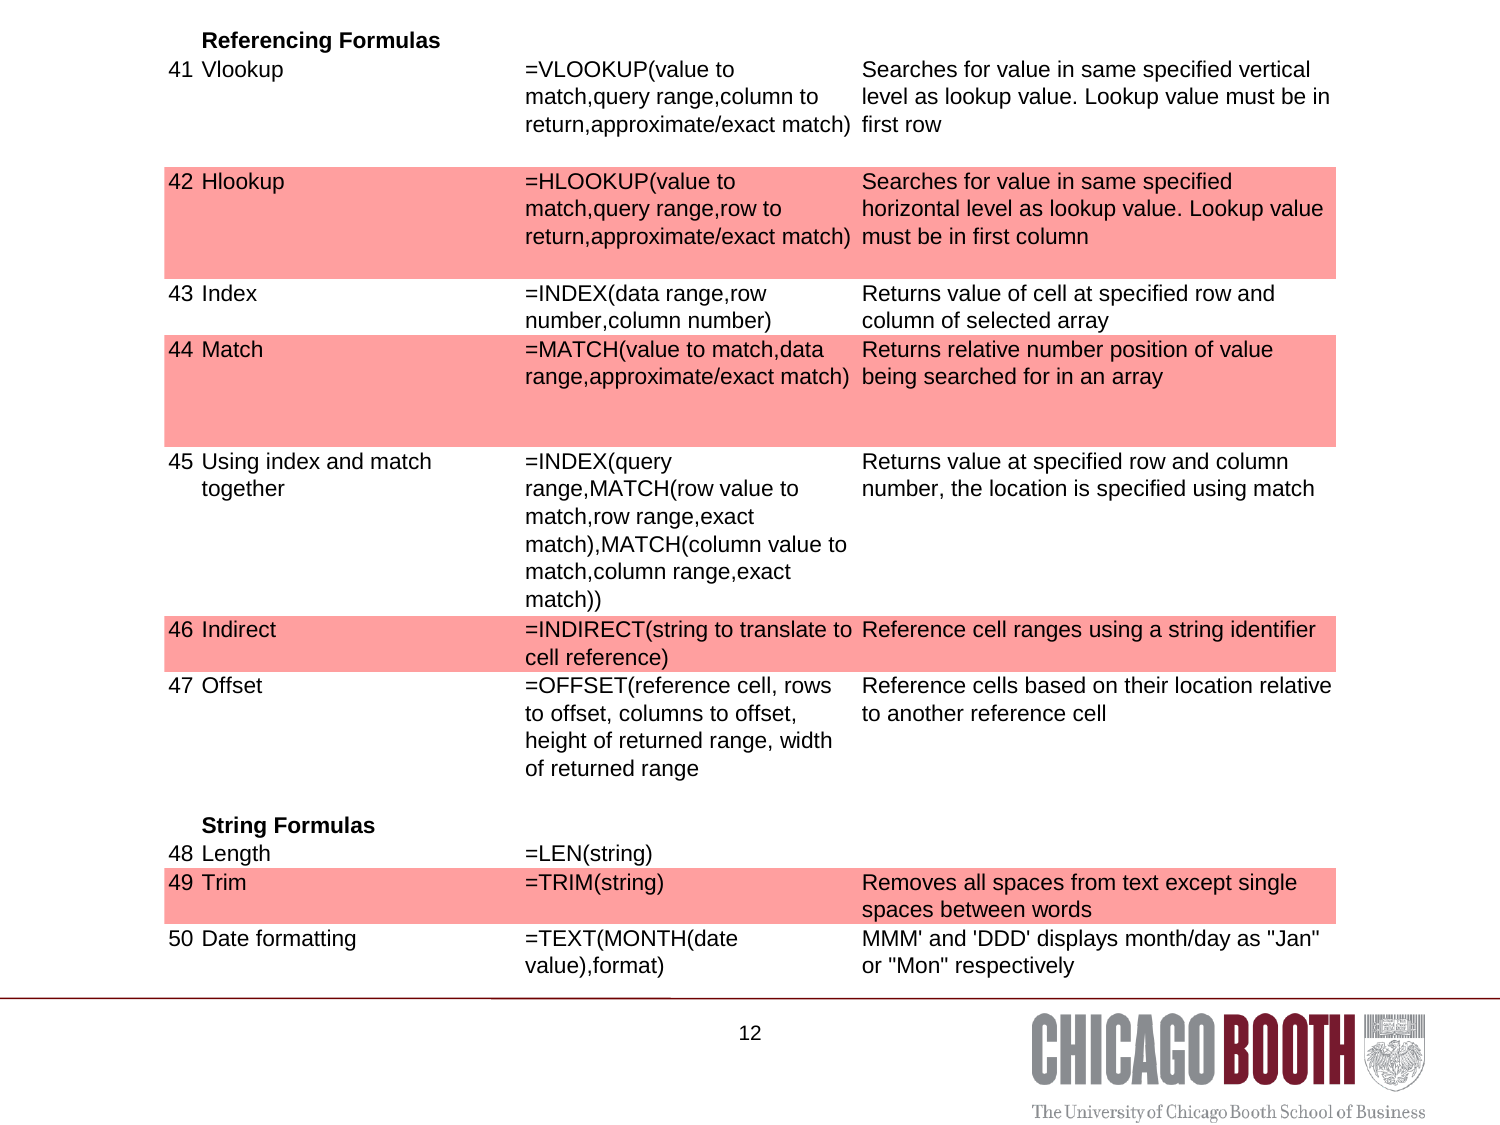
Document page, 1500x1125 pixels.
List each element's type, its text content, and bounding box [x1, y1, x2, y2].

picture [1032, 1013, 1425, 1123]
slide_number 12 [712, 1012, 788, 1088]
picture [162, 25, 1338, 982]
